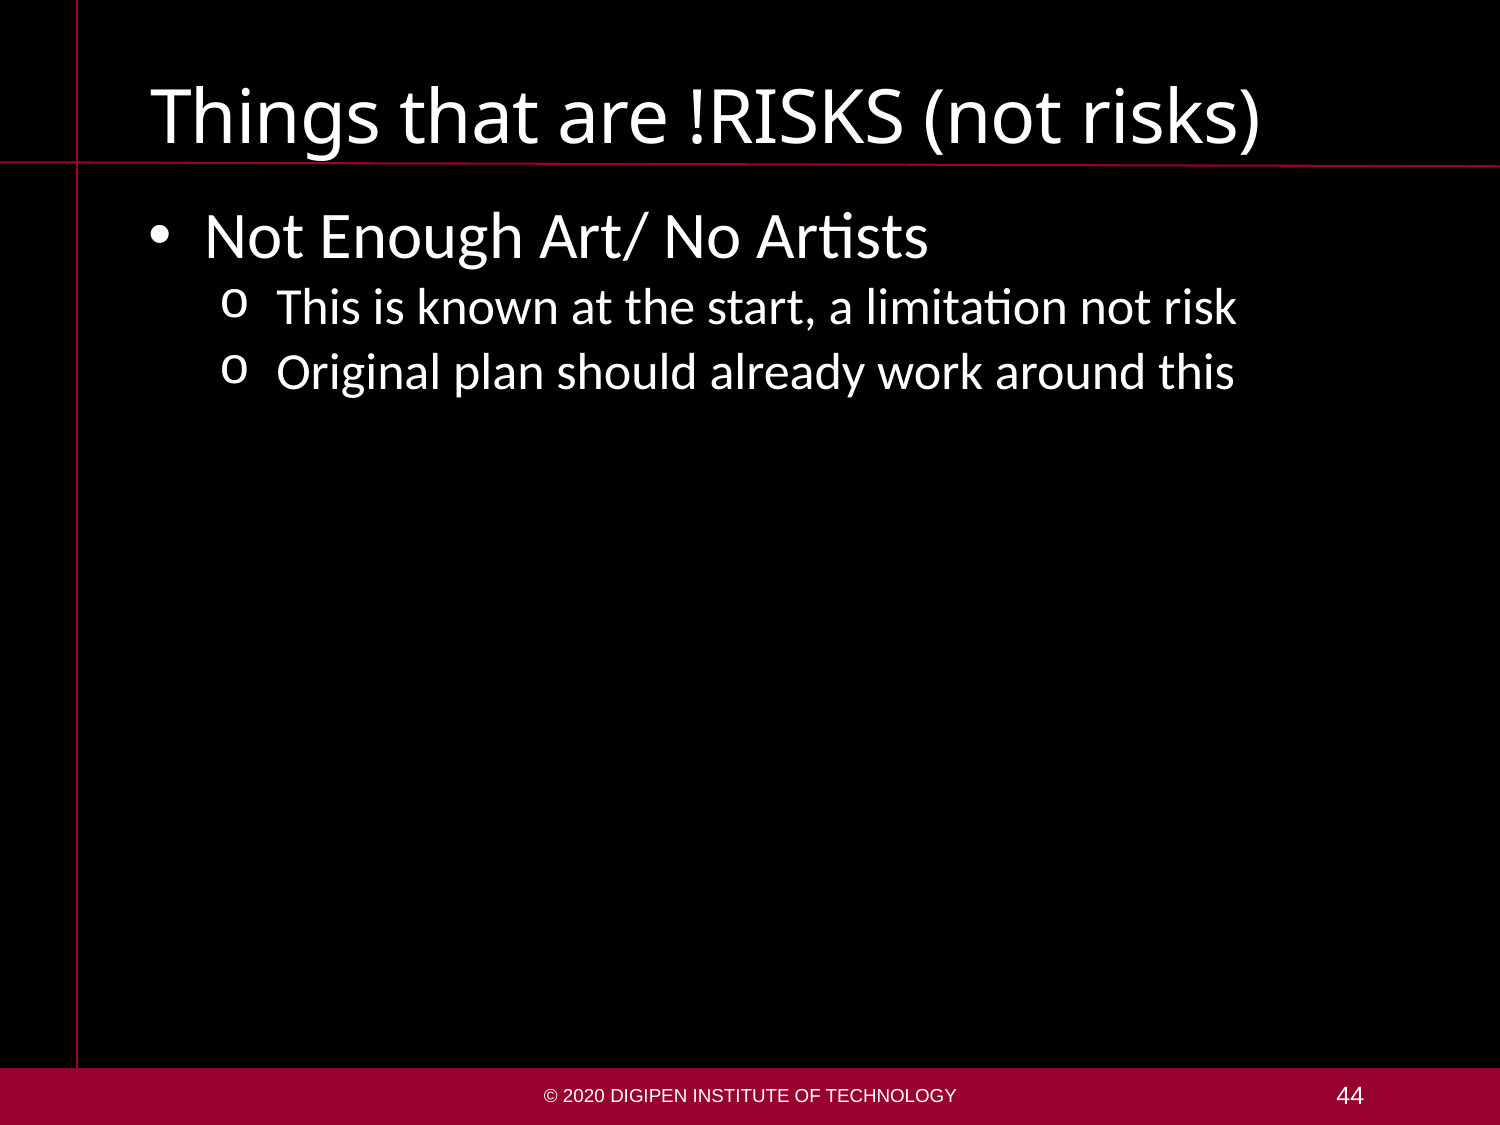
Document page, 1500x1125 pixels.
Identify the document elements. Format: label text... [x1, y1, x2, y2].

footer © 2020 DigiPen Institute of Technology [453, 1064, 1047, 1125]
title Things that are !RISKS (not risks) [135, 24, 1373, 167]
list Not Enough Art/ No Artists This is known at the start, a limitation not risk Original plan should already work around this [135, 193, 1373, 1040]
slide_number 44 [1218, 1064, 1380, 1125]
